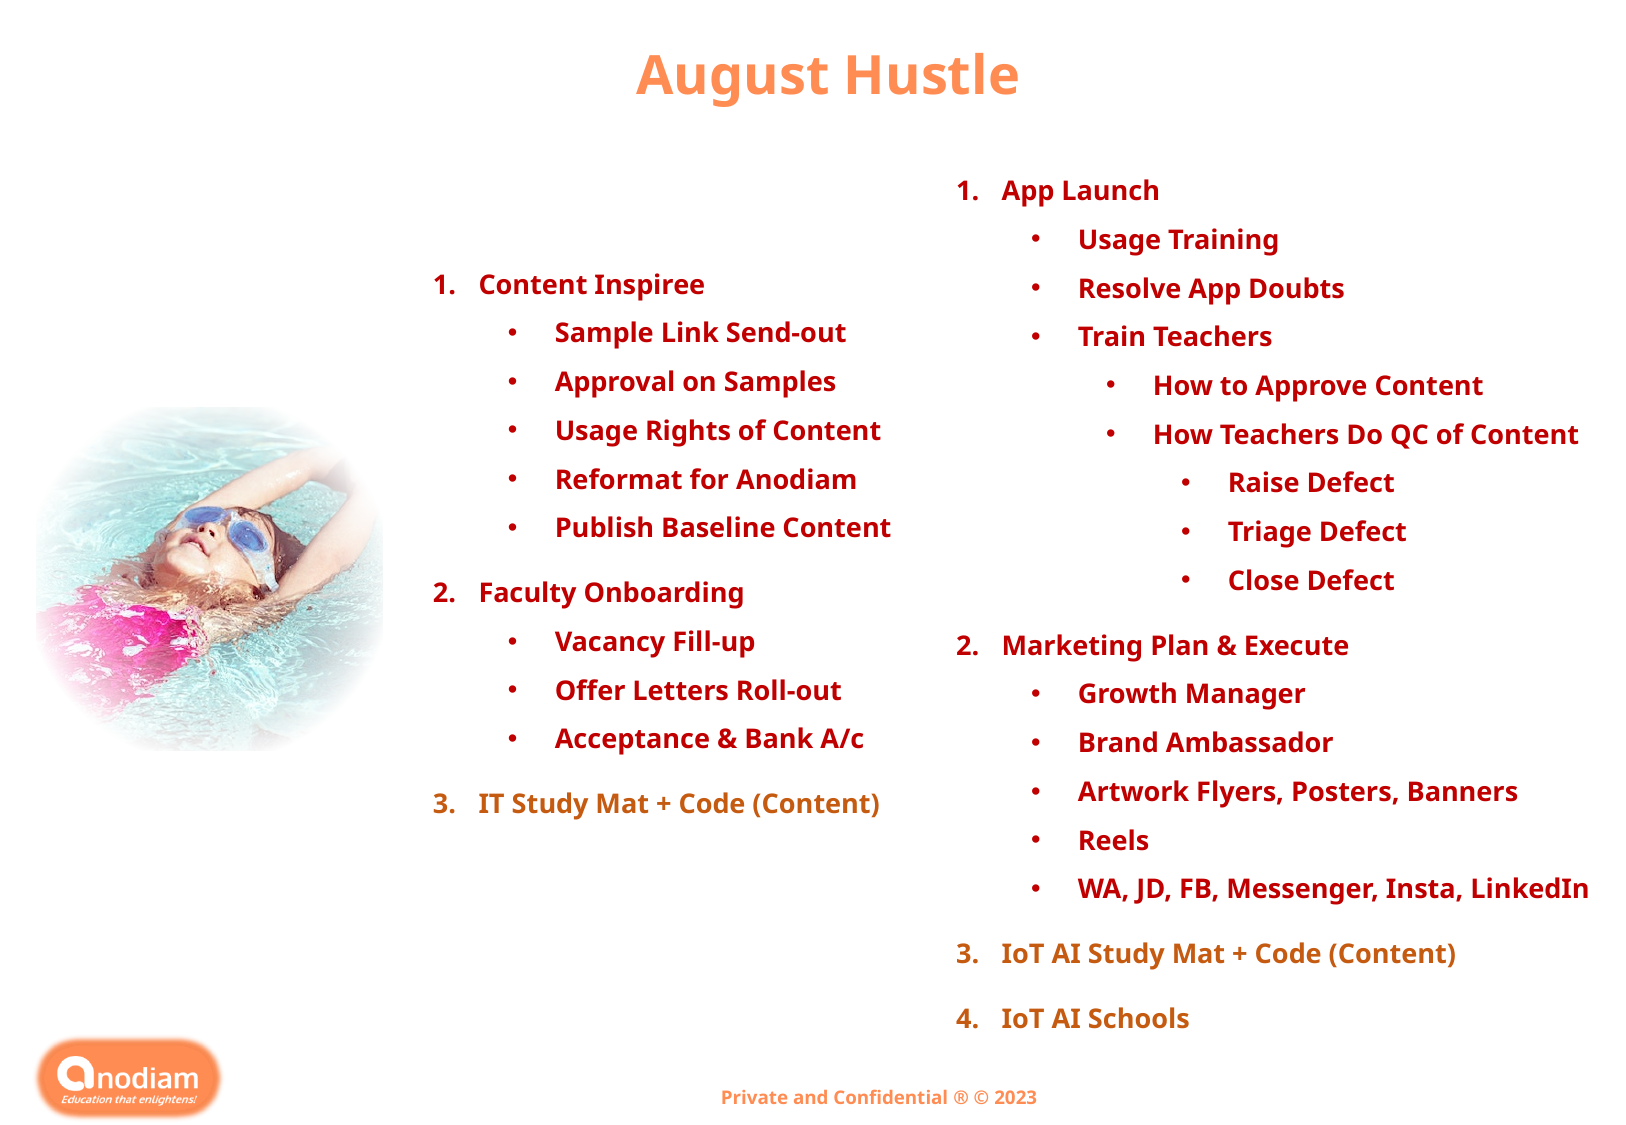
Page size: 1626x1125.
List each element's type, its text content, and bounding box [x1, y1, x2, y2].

text_box Private and Confidential ® © 2023 [683, 1078, 1074, 1116]
picture [29, 1031, 228, 1125]
text_box App Launch Usage Training Resolve App Doubts Train Teachers How to Approve Content How Teachers Do QC of Content Raise Defect Triage Defect Close Defect Marketing Plan & Execute Growth Manager Brand Ambassador Artwork Flyers, Posters, Banners Reels WA, JD, FB, Messenger, Insta, LinkedIn IoT AI Study Mat + Code (Content) IoT AI Schools [941, 133, 1617, 1107]
text_box August Hustle [364, 32, 1293, 113]
text_box [28, 396, 388, 762]
picture [36, 407, 383, 751]
text_box Content Inspiree Sample Link Send-out Approval on Samples Usage Rights of Content Reformat for Anodiam Publish Baseline Content Faculty Onboarding Vacancy Fill-up Offer Letters Roll-out Acceptance & Bank A/c IT Study Mat + Code (Content) [418, 227, 941, 827]
